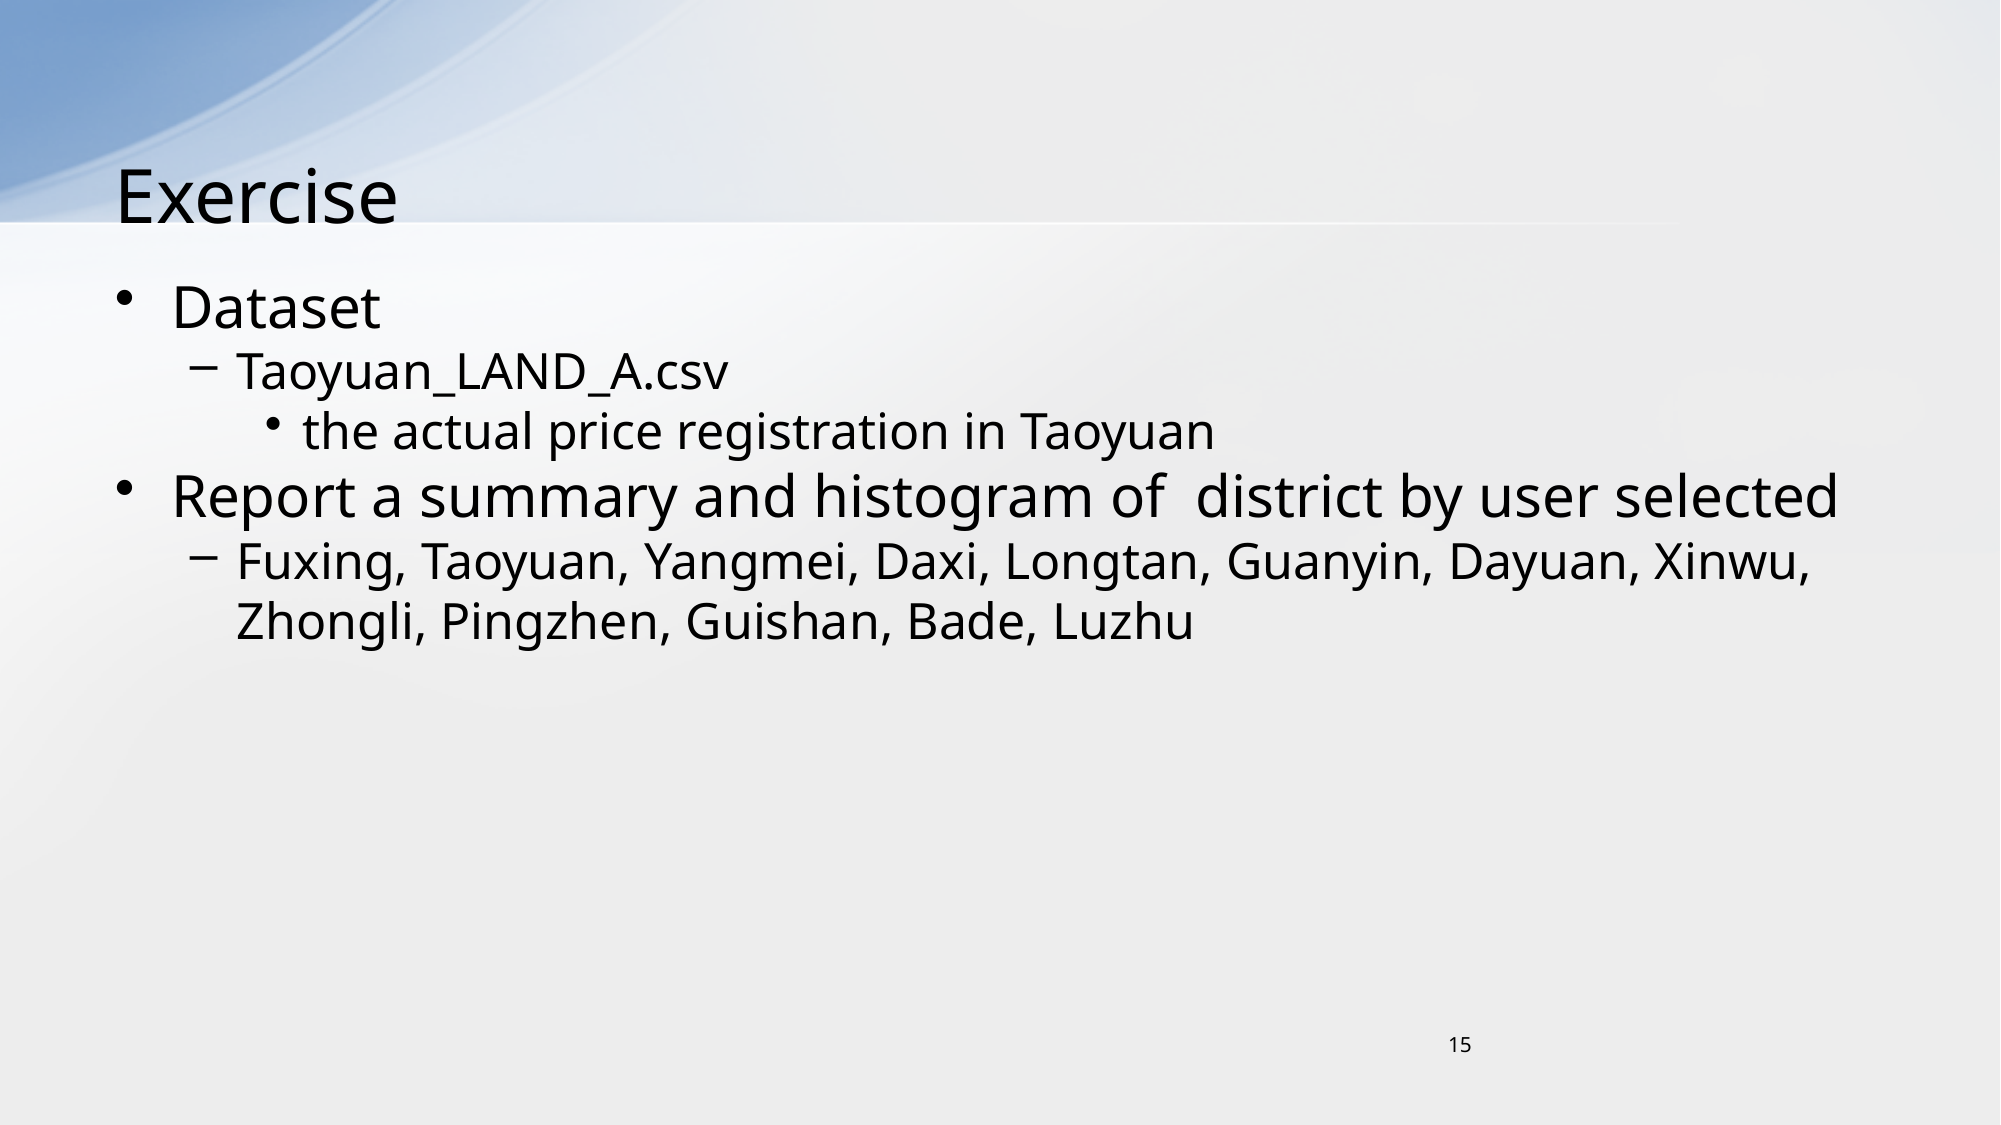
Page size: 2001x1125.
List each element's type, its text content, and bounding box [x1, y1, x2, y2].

title Exercise [99, 58, 1900, 247]
list Dataset Taoyuan_LAND_A.csv the actual price registration in Taoyuan Report a summary and histogram of district by user selected Fuxing, Taoyuan, Yangmei, Daxi, Longtan, Guanyin, Dayuan, Xinwu, Zhongli, Pingzhen, Guishan, Bade, Luzhu [99, 262, 1900, 1005]
slide_number 15 [1433, 1024, 1900, 1103]
picture [0, 0, 2000, 1125]
